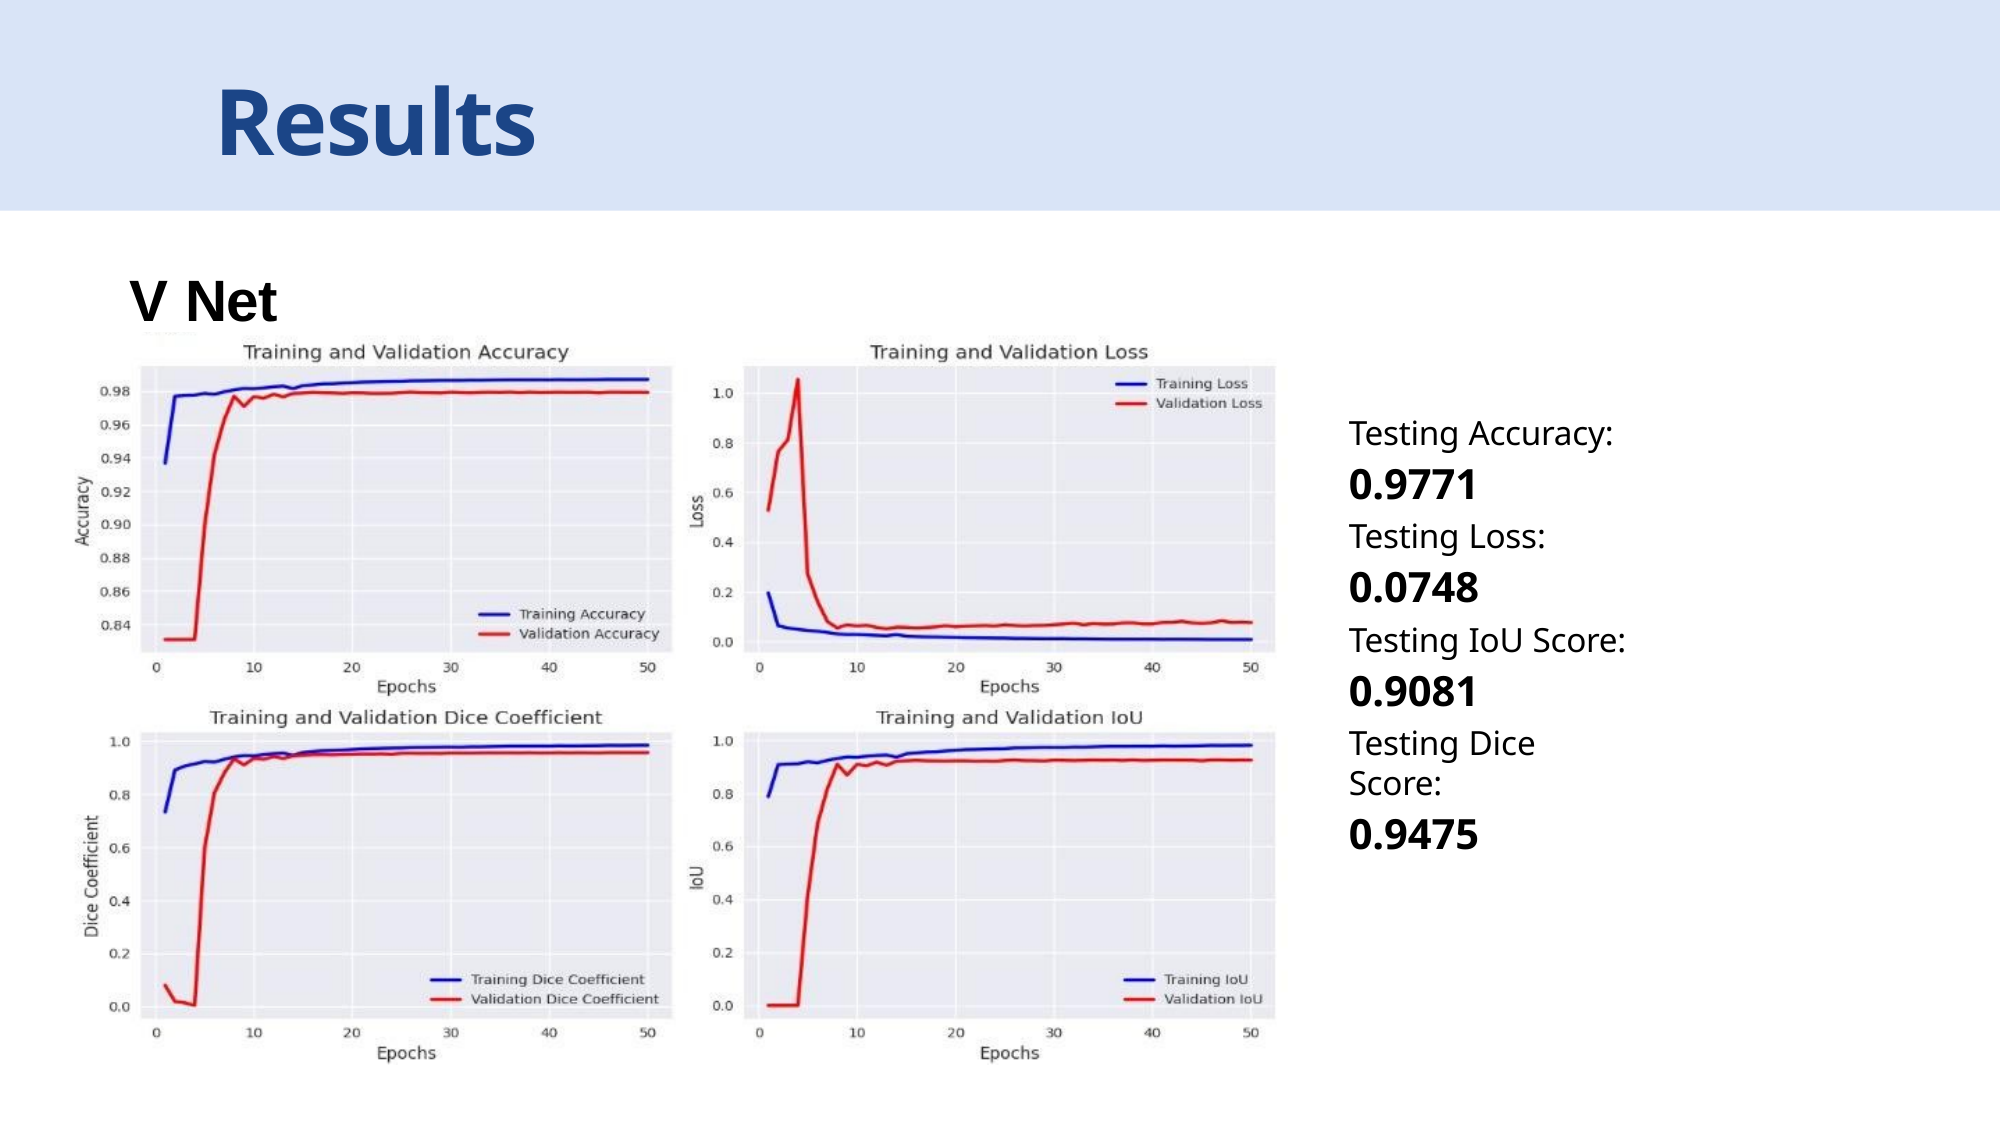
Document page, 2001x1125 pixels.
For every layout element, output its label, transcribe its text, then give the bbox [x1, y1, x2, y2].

text_box Testing Accuracy: 0.9771 Testing Loss: 0.0748 Testing IoU Score: 0.9081 Testing Dice Score: 0.9475 [1346, 405, 1639, 858]
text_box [63, 251, 1306, 1065]
title Results [212, 61, 1125, 250]
